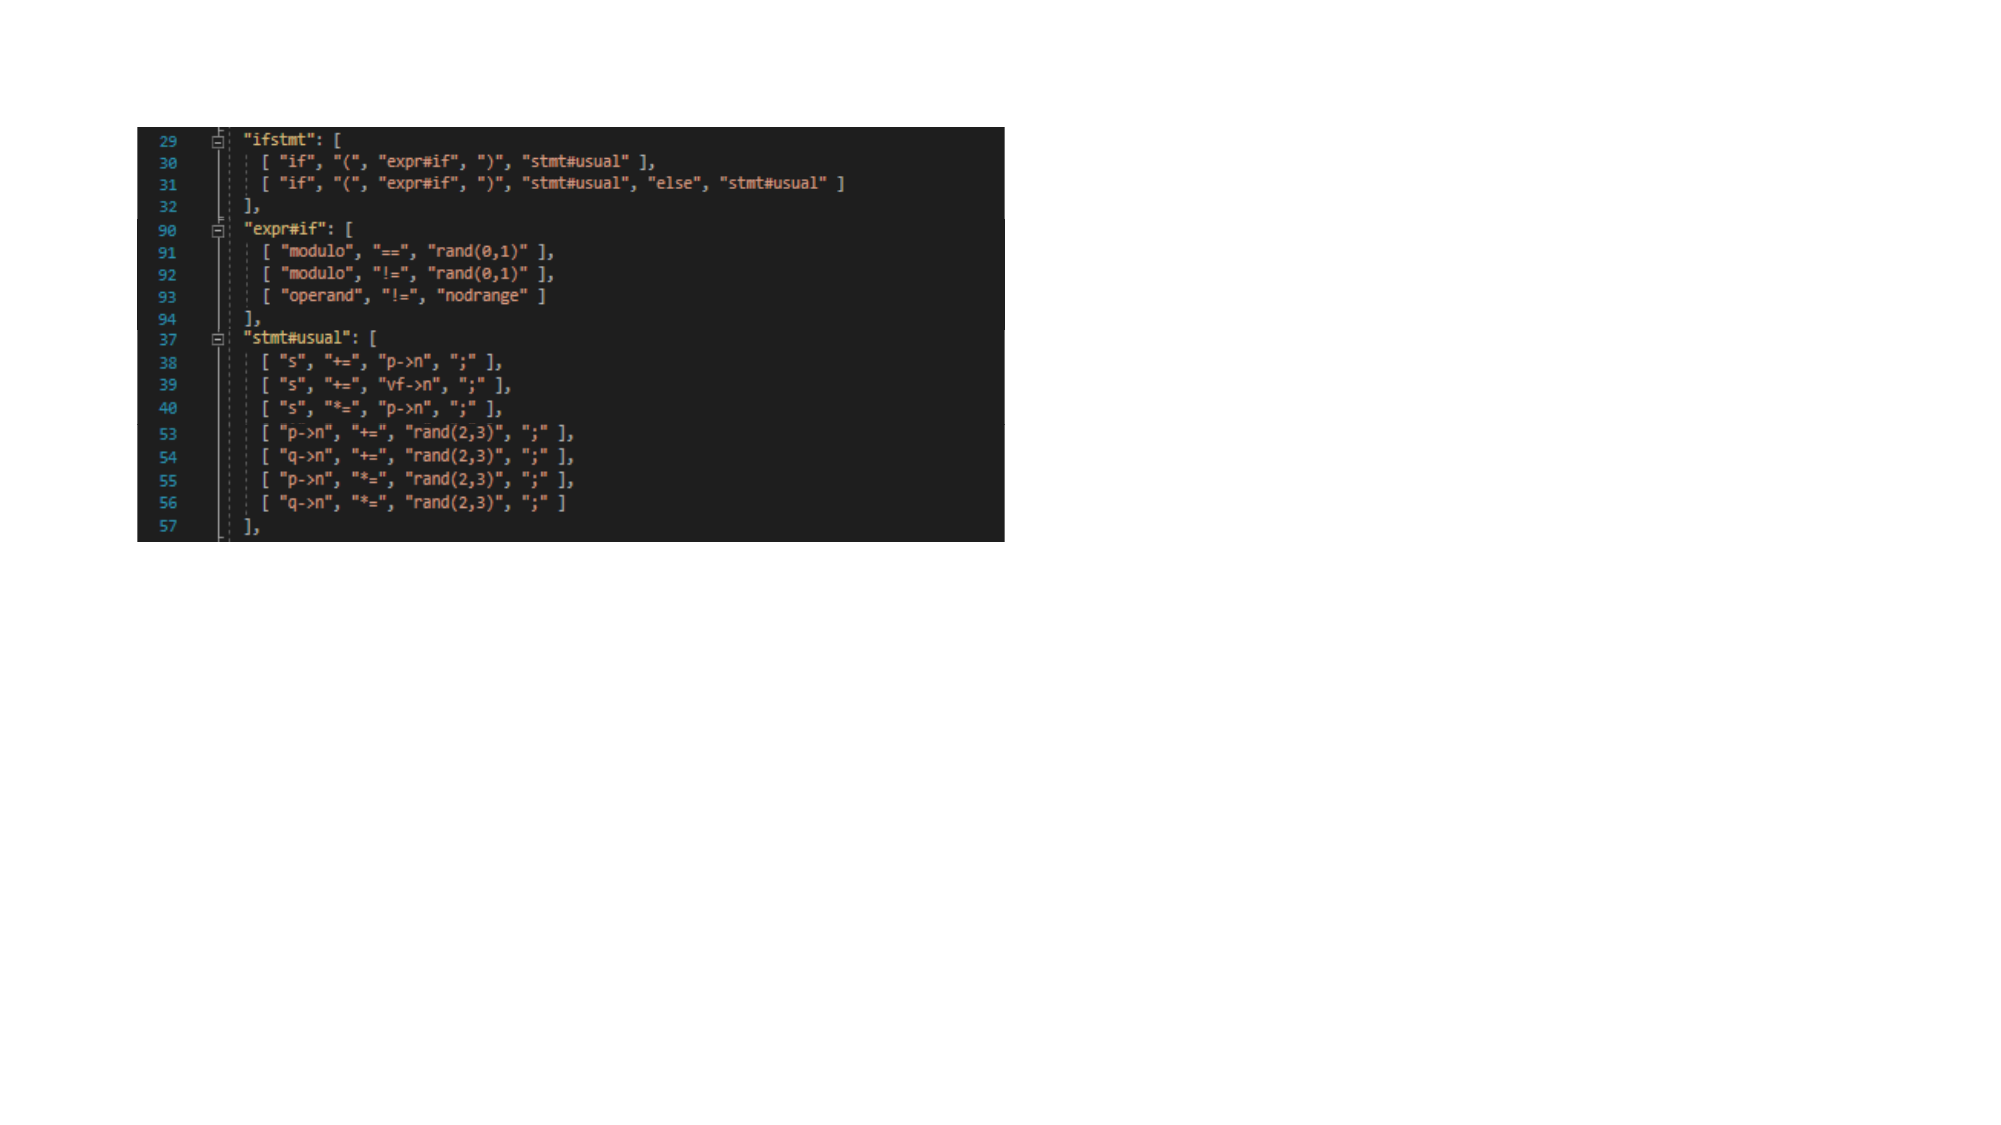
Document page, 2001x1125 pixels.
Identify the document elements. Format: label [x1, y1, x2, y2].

text_box [137, 127, 1005, 542]
